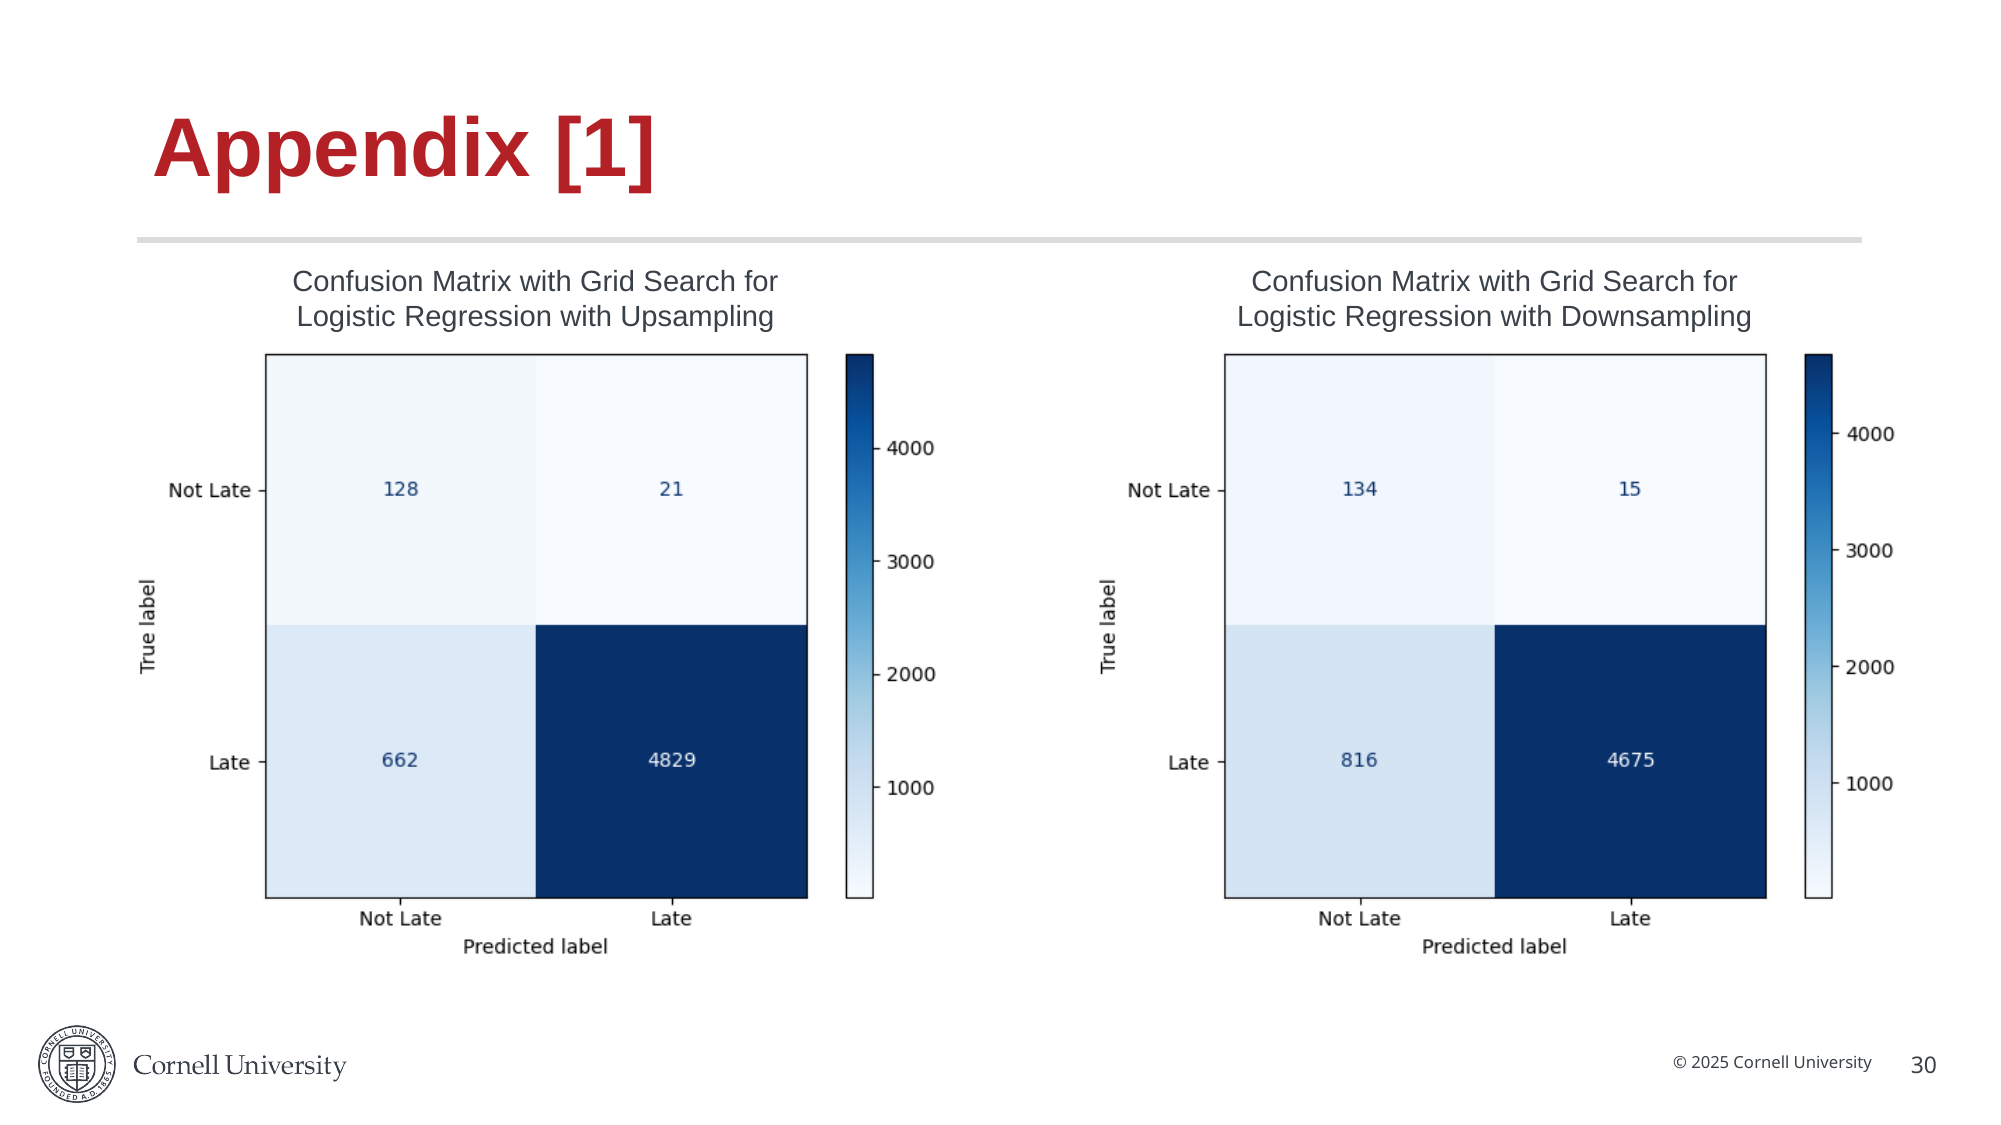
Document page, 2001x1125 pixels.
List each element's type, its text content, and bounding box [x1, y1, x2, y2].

text_box Confusion Matrix with Grid Search for Logistic Regression with Downsampling [1222, 247, 1768, 346]
picture [1065, 347, 1925, 972]
title Appendix [1] [137, 59, 1863, 240]
text_box Confusion Matrix with Grid Search for Logistic Regression with Upsampling [262, 247, 809, 346]
picture [75, 347, 997, 972]
picture [38, 1025, 347, 1103]
